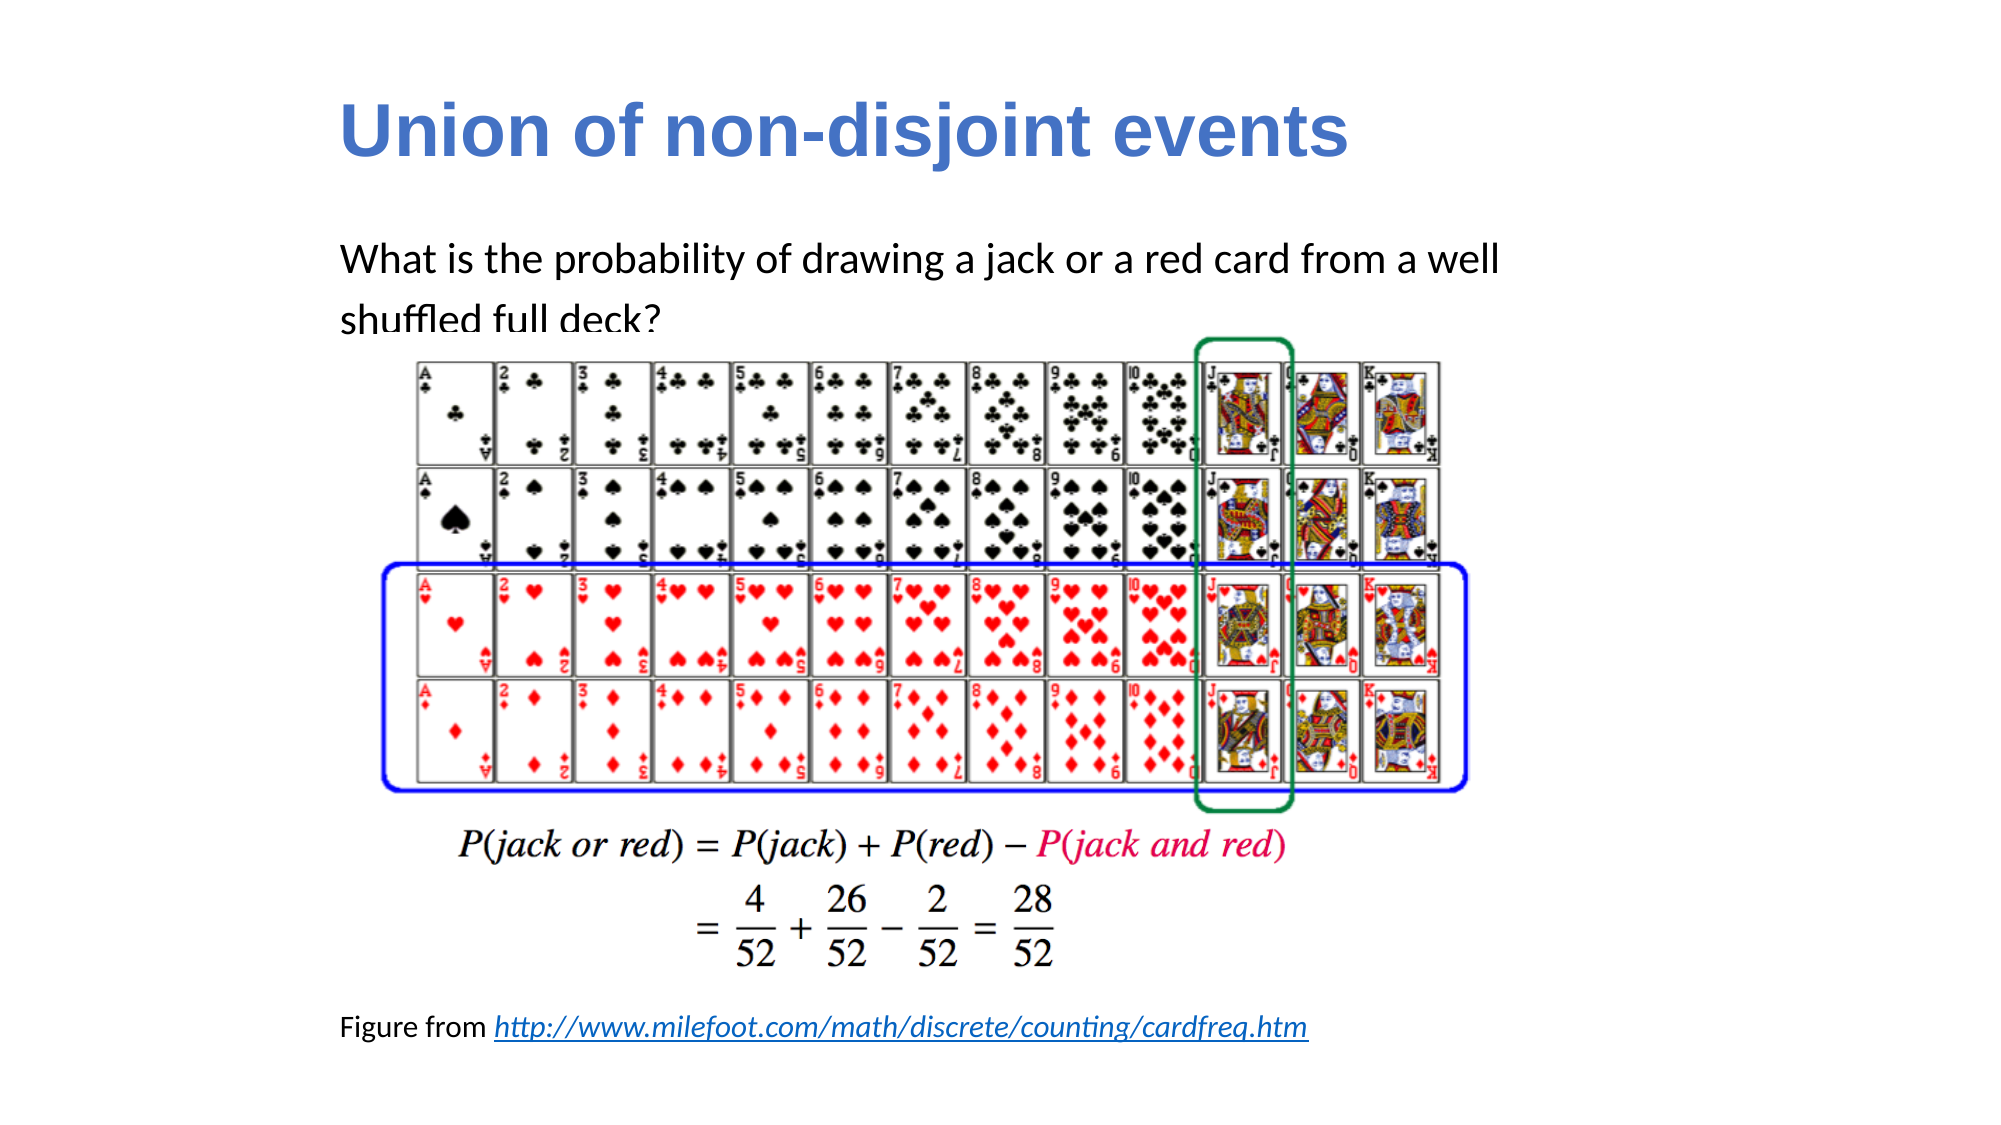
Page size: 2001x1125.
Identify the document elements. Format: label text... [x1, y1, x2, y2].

picture [449, 821, 1291, 987]
picture [378, 332, 1475, 819]
list What is the probability of drawing a jack or a red card from a well shuffled full deck? [324, 207, 1630, 555]
title Union of non-disjoint events [324, 0, 1675, 188]
list Figure from http://www.milefoot.com/math/discrete/counting/cardfreq.htm [324, 986, 1630, 1070]
